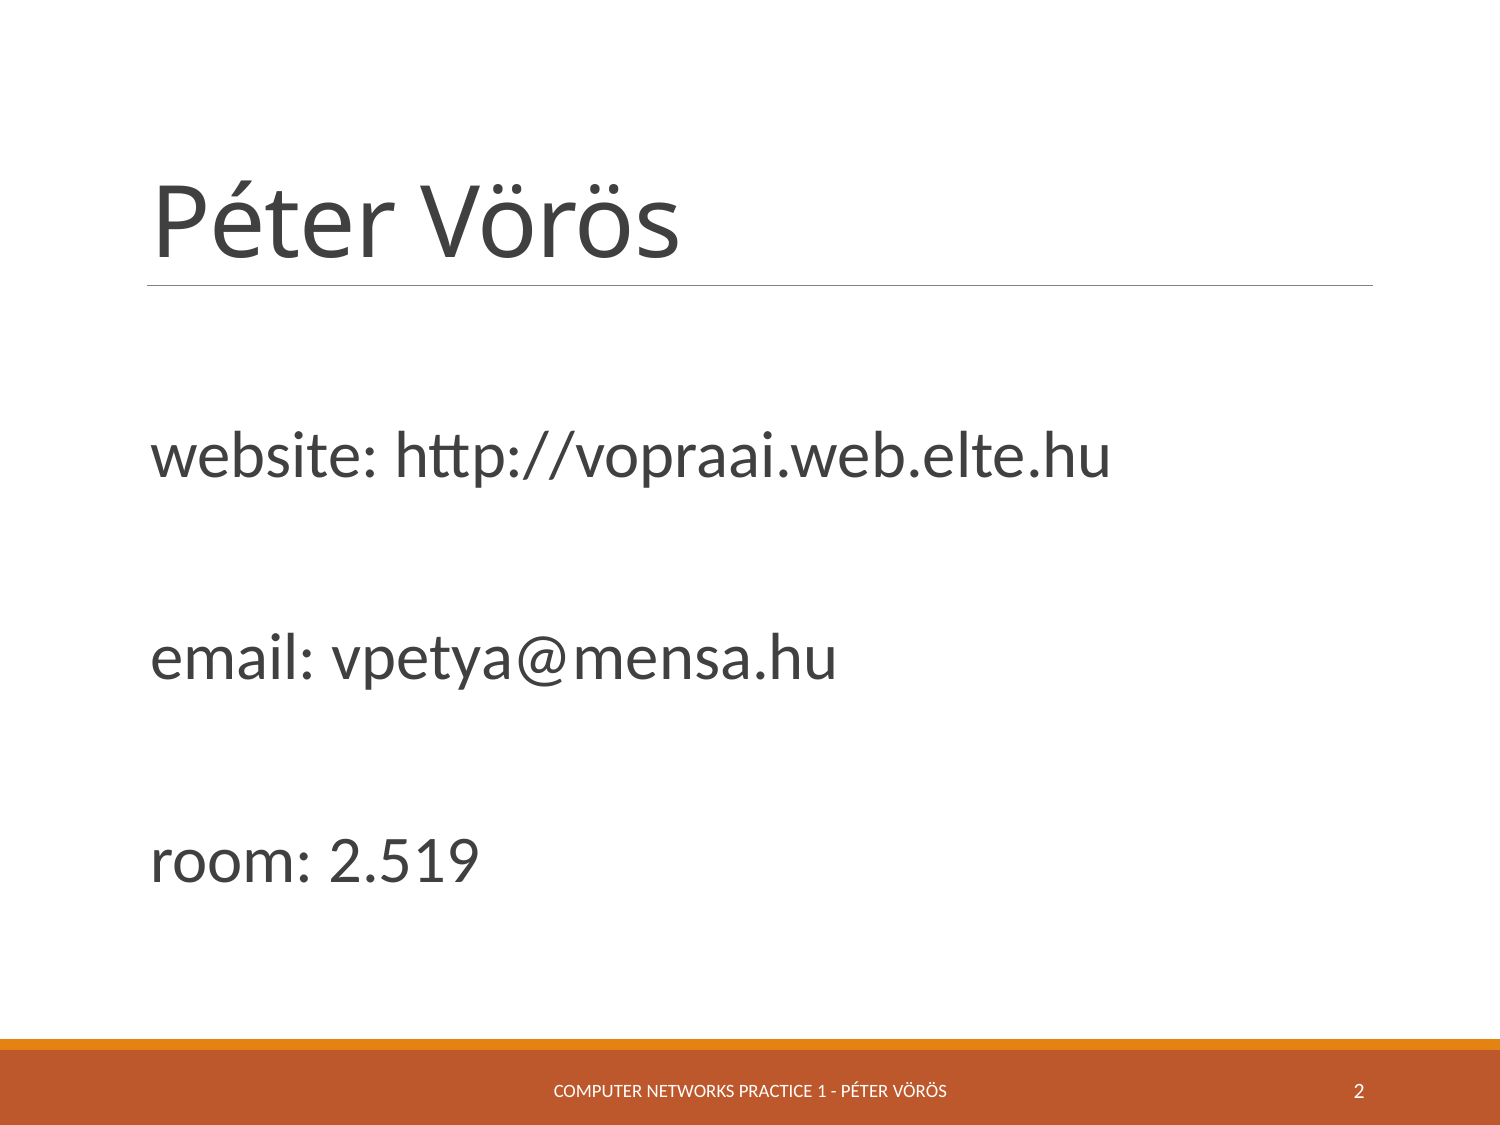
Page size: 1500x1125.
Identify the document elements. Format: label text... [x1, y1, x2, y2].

list website: http://vopraai.web.elte.hu email: vpetya@mensa.hu room: 2.519 [135, 302, 1373, 963]
slide_number 2 [1218, 1059, 1380, 1120]
footer Computer Networks Practice 1 - Péter Vörös [453, 1059, 1047, 1120]
title Péter Vörös [135, 47, 1373, 285]
